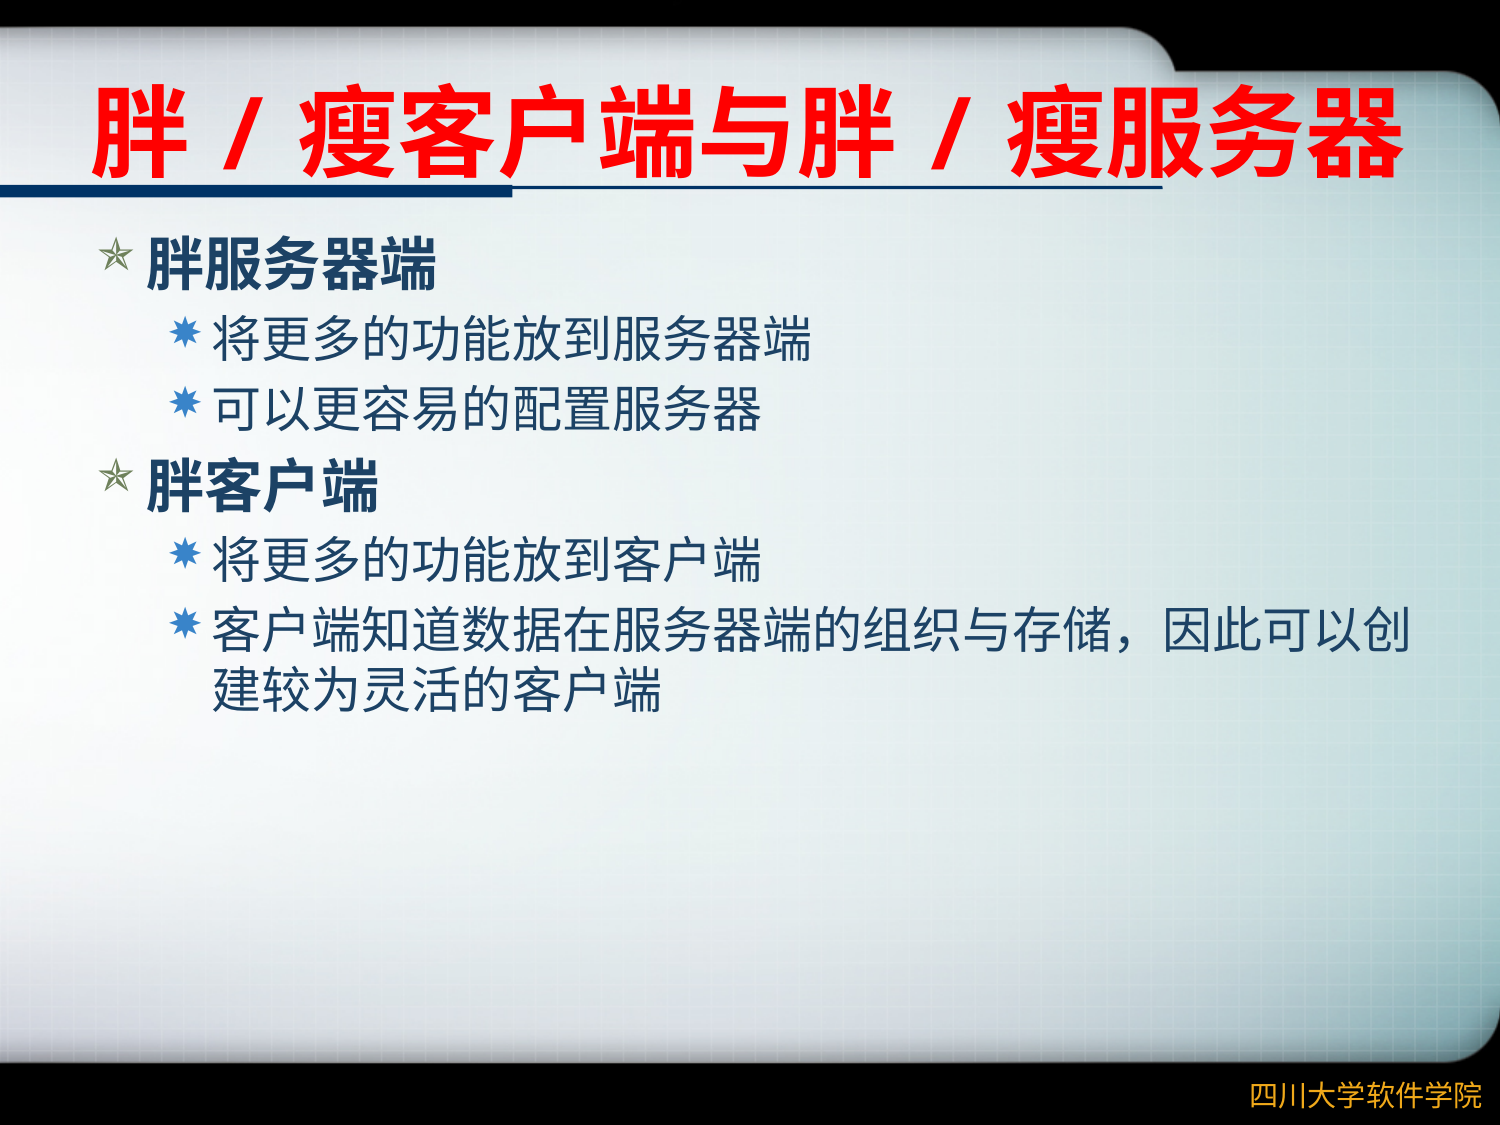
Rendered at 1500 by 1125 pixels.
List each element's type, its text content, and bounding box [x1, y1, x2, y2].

picture [0, 0, 1500, 1125]
list 胖服务器端 将更多的功能放到服务器端 可以更容易的配置服务器 胖客户端 将更多的功能放到客户端 客户端知道数据在服务器端的组织与存储，因此可以创建较为灵活的客户端 [75, 219, 1447, 1059]
title 胖/瘦客户端与胖/瘦服务器 [75, 78, 1447, 180]
